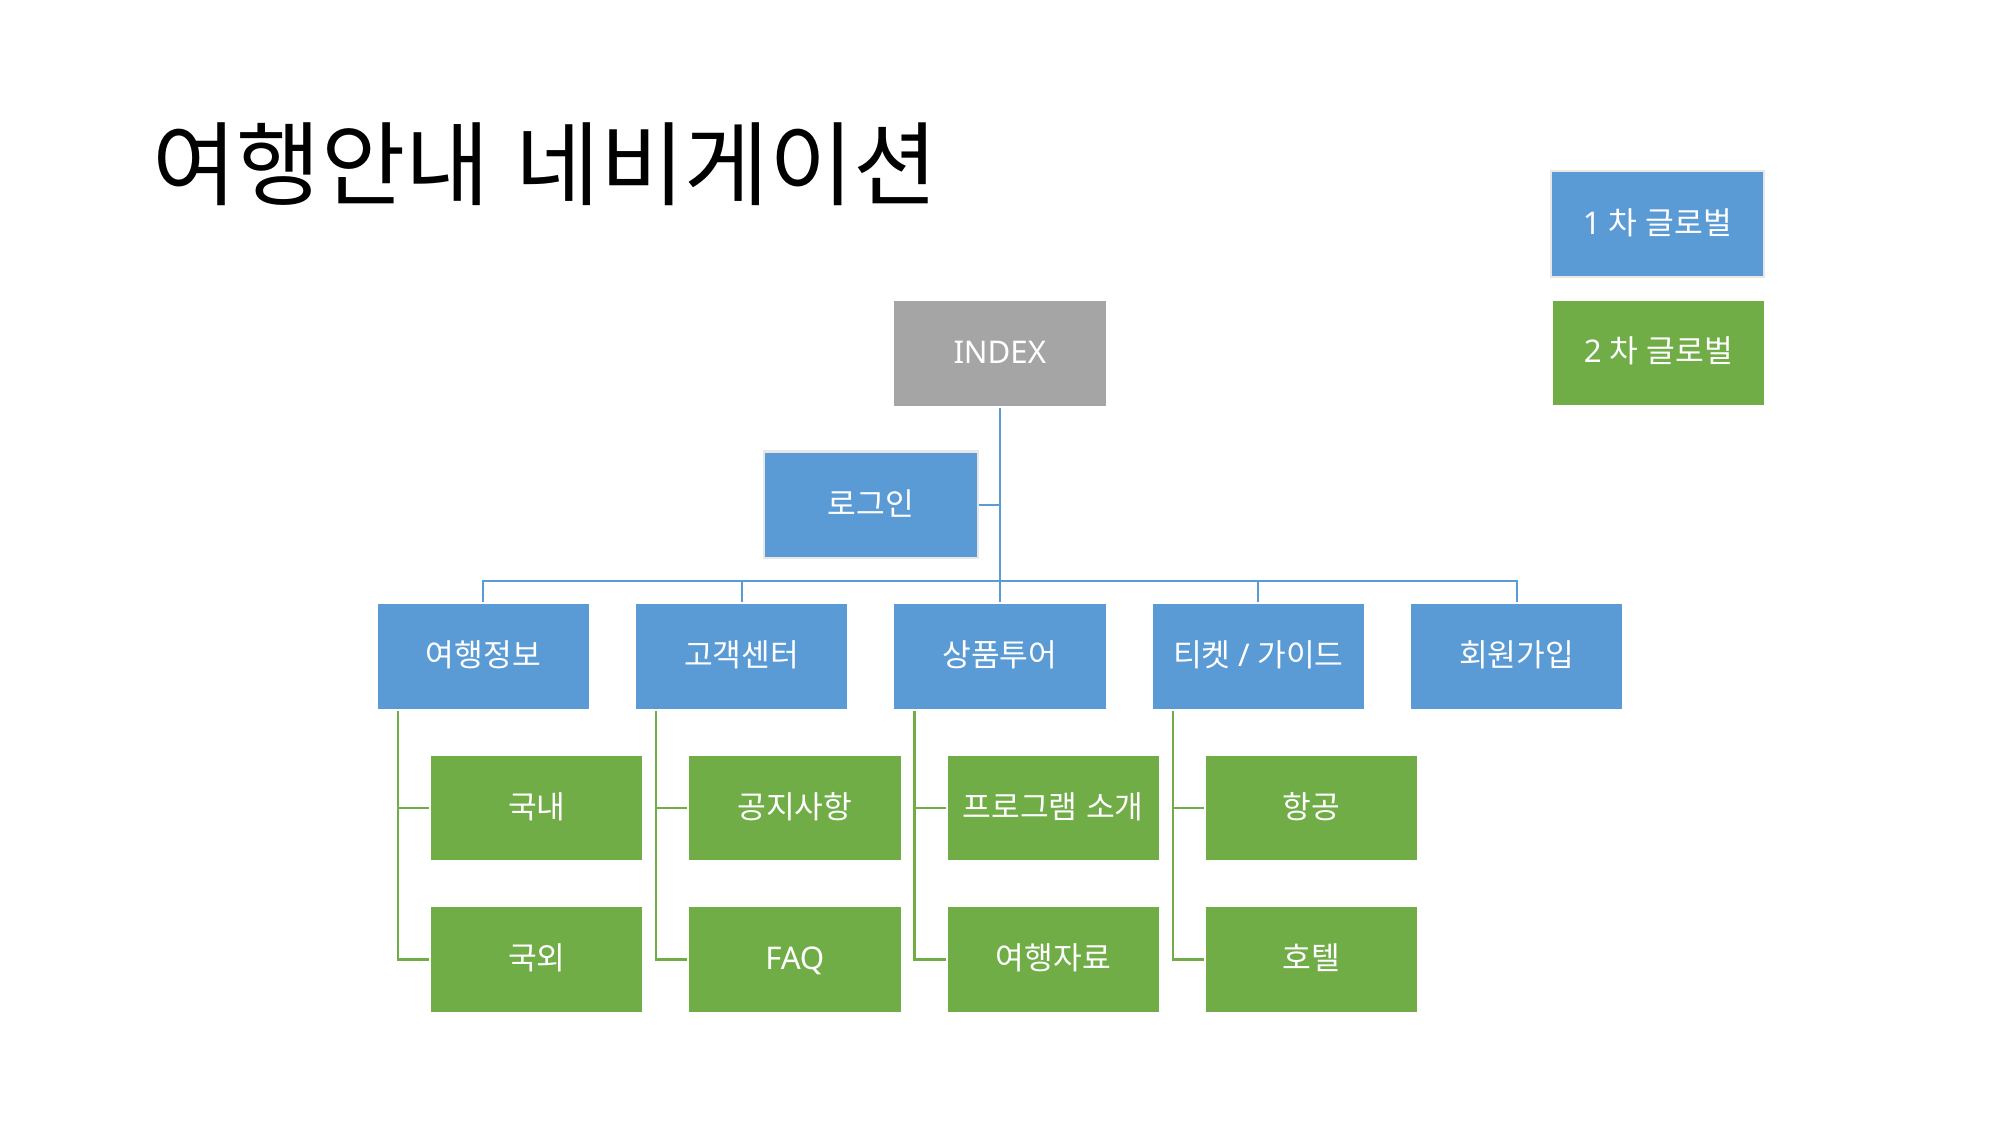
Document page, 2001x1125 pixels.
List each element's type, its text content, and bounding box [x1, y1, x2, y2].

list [137, 299, 1863, 1014]
title 여행안내 네비게이션 [137, 59, 1863, 278]
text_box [1550, 170, 1765, 278]
